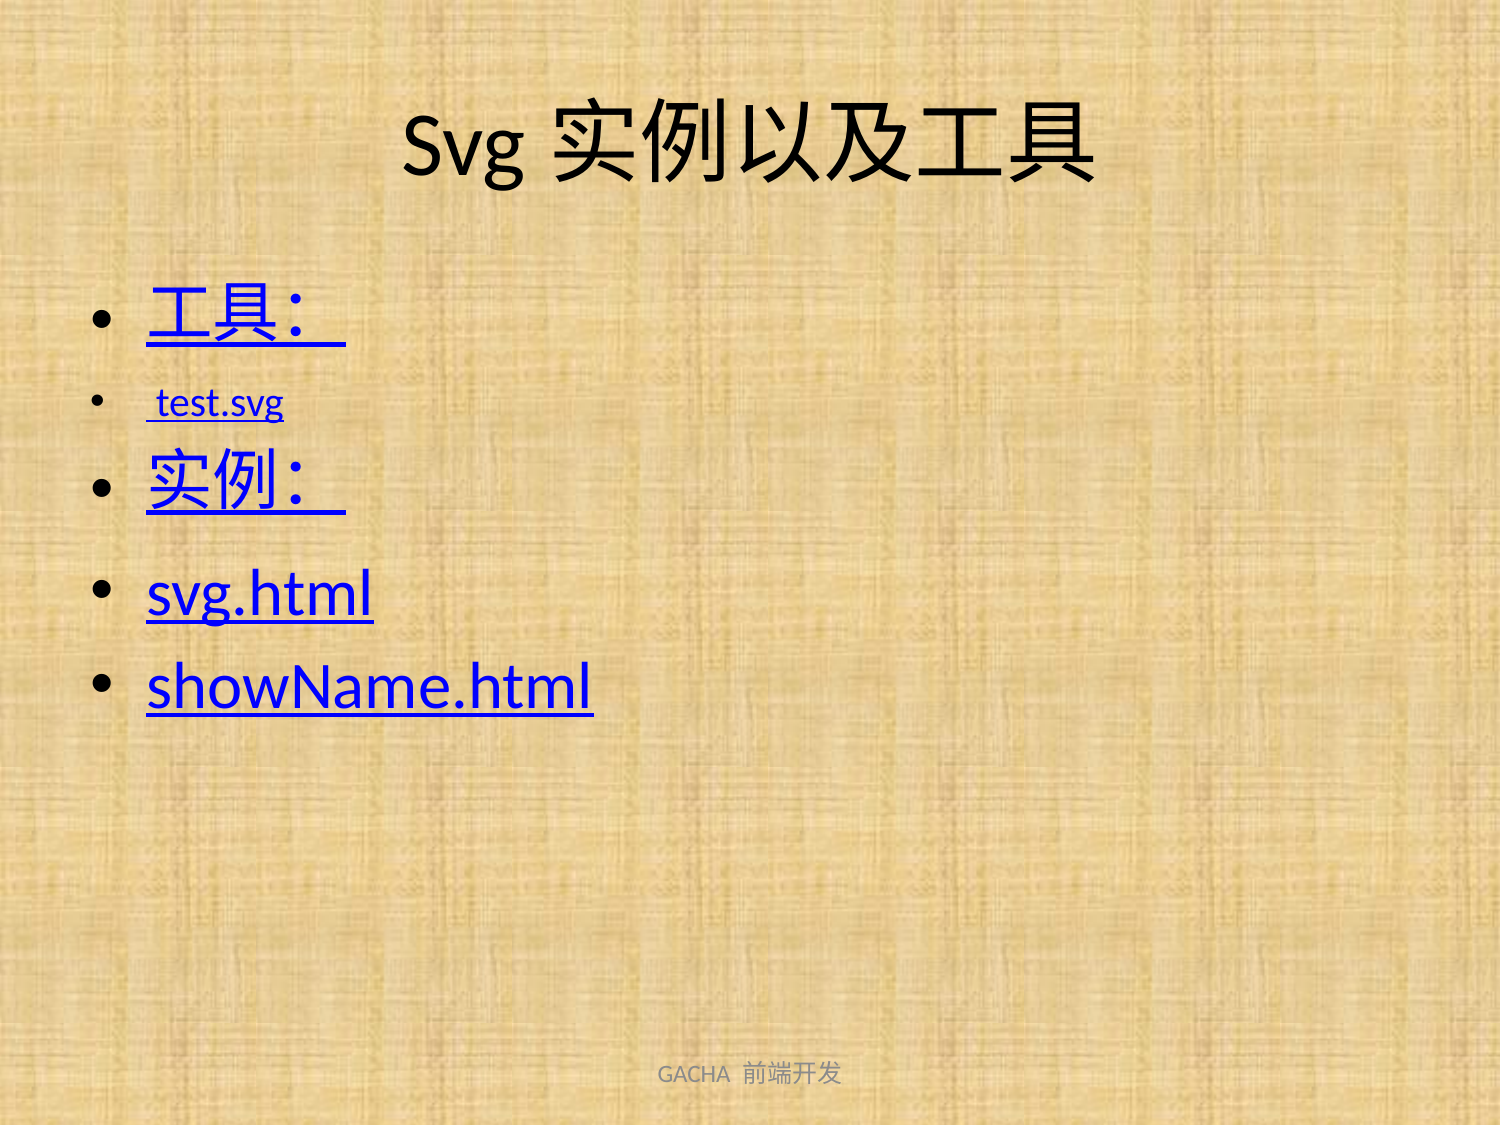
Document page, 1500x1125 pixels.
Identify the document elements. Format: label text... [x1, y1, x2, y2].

footer GACHA 前端开发 [512, 1042, 988, 1103]
picture [0, 0, 1500, 1125]
list 工具： test.svg 实例： svg.html showName.html [75, 262, 1425, 1005]
title Svg实例以及工具 [75, 45, 1425, 233]
